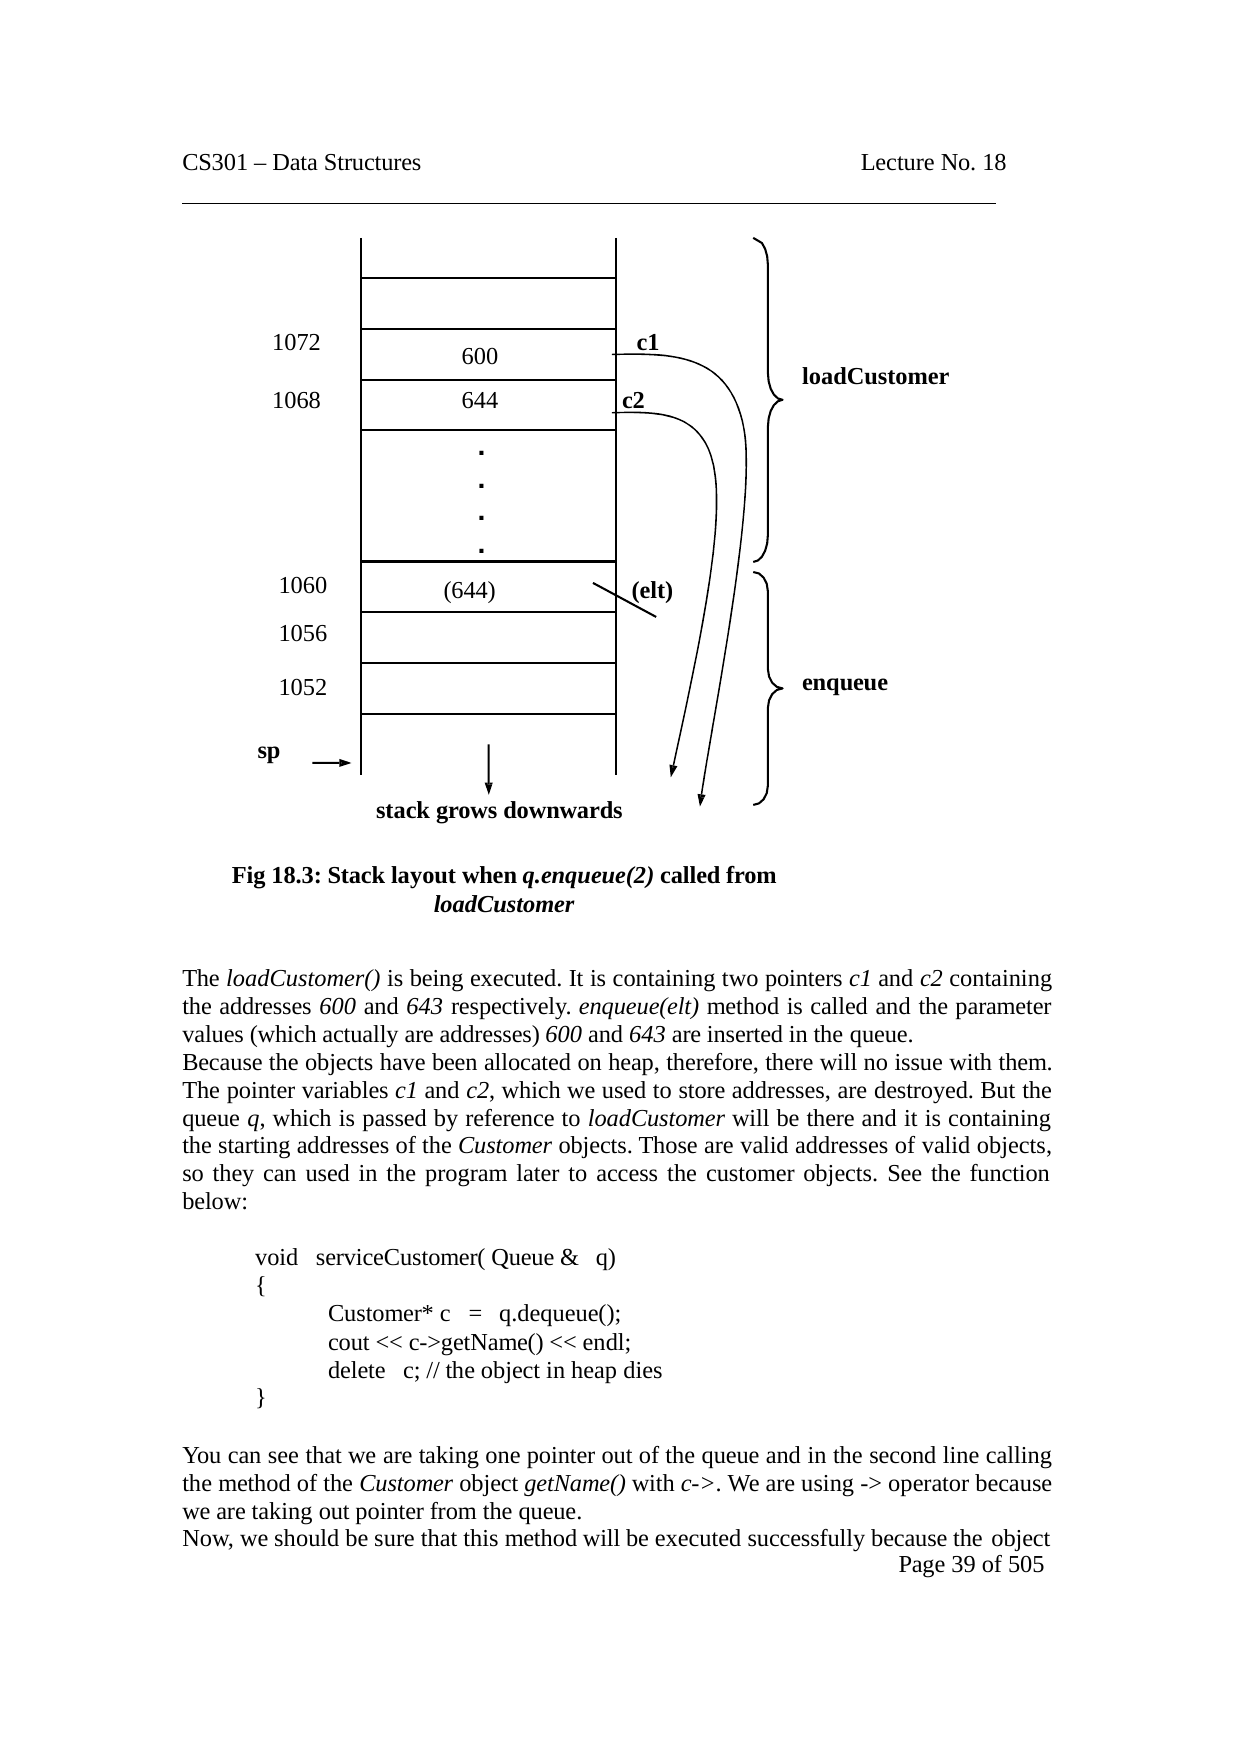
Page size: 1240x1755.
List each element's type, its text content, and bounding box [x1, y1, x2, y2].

text_box c2 [620, 384, 647, 411]
text_box enqueue [800, 666, 891, 696]
text_box 600 [459, 340, 501, 370]
text_box loadCustomer [800, 360, 952, 390]
text_box Lecture No. 18 [858, 146, 1010, 176]
text_box c1 [634, 326, 662, 354]
text_box 1072 [270, 325, 323, 356]
text_box (elt) [629, 573, 676, 604]
text_box [611, 353, 748, 734]
text_box 1060 1056 [276, 568, 330, 647]
text_box (644) [441, 573, 499, 603]
text_box [753, 237, 783, 562]
text_box CS301 – Data Structures [180, 146, 426, 176]
text_box 1052 [276, 671, 330, 701]
text_box 644 [459, 384, 501, 414]
text_box [611, 411, 718, 734]
text_box sp stack grows downwards Fig 18.3: Stack layout when q.enqueue(2) called from loadCustomer The loadCustomer() is being executed. It is containing two pointers c1 and c2 containing the addresses 600 and 643 respectively. enqueue(elt) method is called and the parameter values (which actually are addresses) 600 and 643 are inserted in the queue. Because the objects have been allocated on heap, therefore, there will no issue with them. The pointer variables c1 and c2, which we used to store addresses, are destroyed. But the queue q, which is passed by reference to loadCustomer will be there and it is containing the starting addresses of the Customer objects. Those are valid addresses of valid objects, so they can used in the program later to access the customer objects. See the function below: void serviceCustomer( Queue & q) { Customer* c = q.dequeue(); cout << c->getName() << endl; delete c; // the object in heap dies } You can see that we are taking one pointer out of the queue and in the second line calling the method of the Customer object getName() with c->. We are using -> operator because we are taking out pointer from the queue. Now, we should be sure that this method will be executed successfully because the object [180, 734, 1060, 1552]
text_box 1068 [270, 384, 323, 414]
text_box . . . . [475, 431, 488, 560]
text_box Page 39 of 505 [896, 1551, 1060, 1605]
text_box [753, 572, 783, 734]
